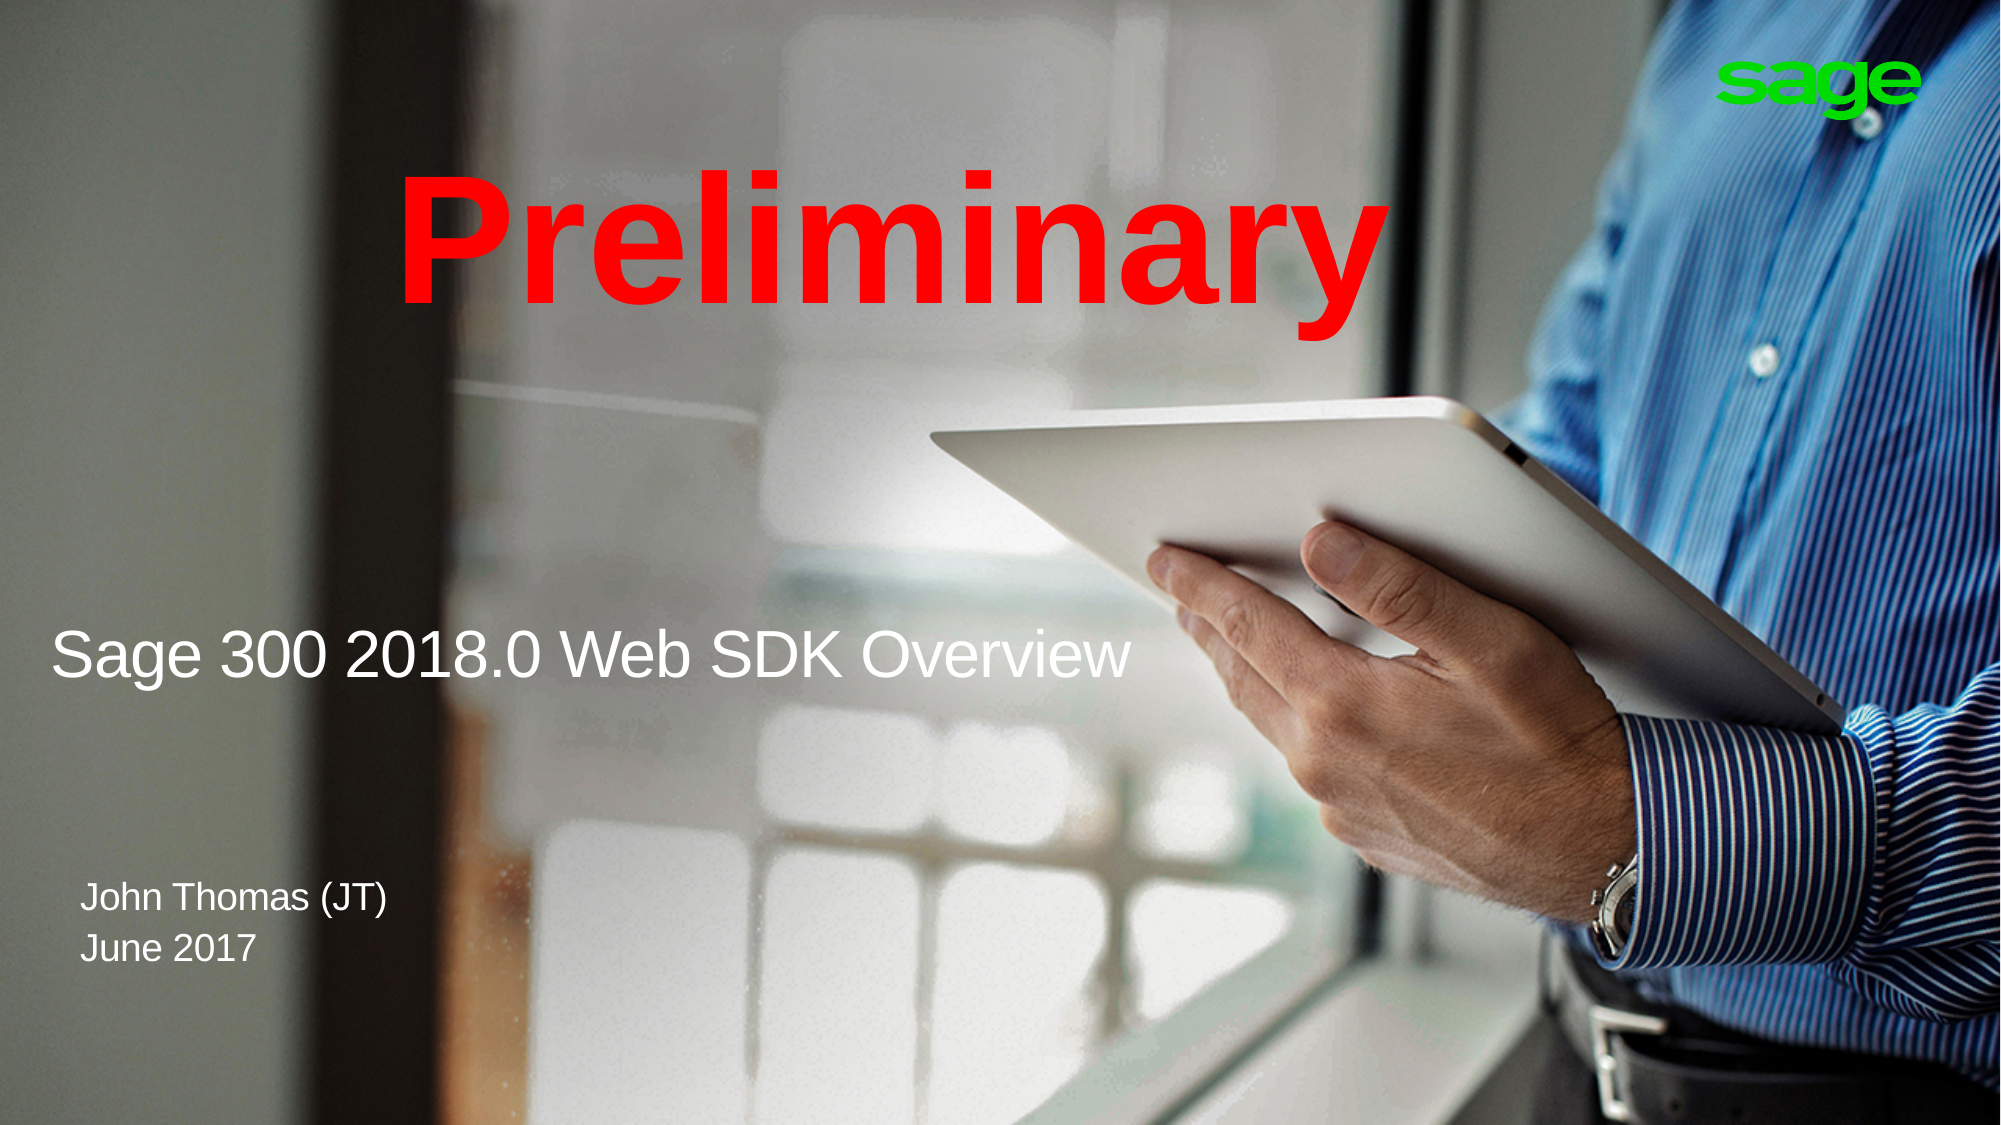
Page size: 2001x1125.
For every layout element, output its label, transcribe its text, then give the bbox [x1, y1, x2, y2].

picture [0, 0, 2001, 1125]
subtitle John Thomas (JT) June 2017 [80, 867, 1462, 975]
text_box Sage 300 2018.0 Web SDK Overview [50, 619, 1433, 830]
text_box Preliminary [188, 112, 1598, 348]
